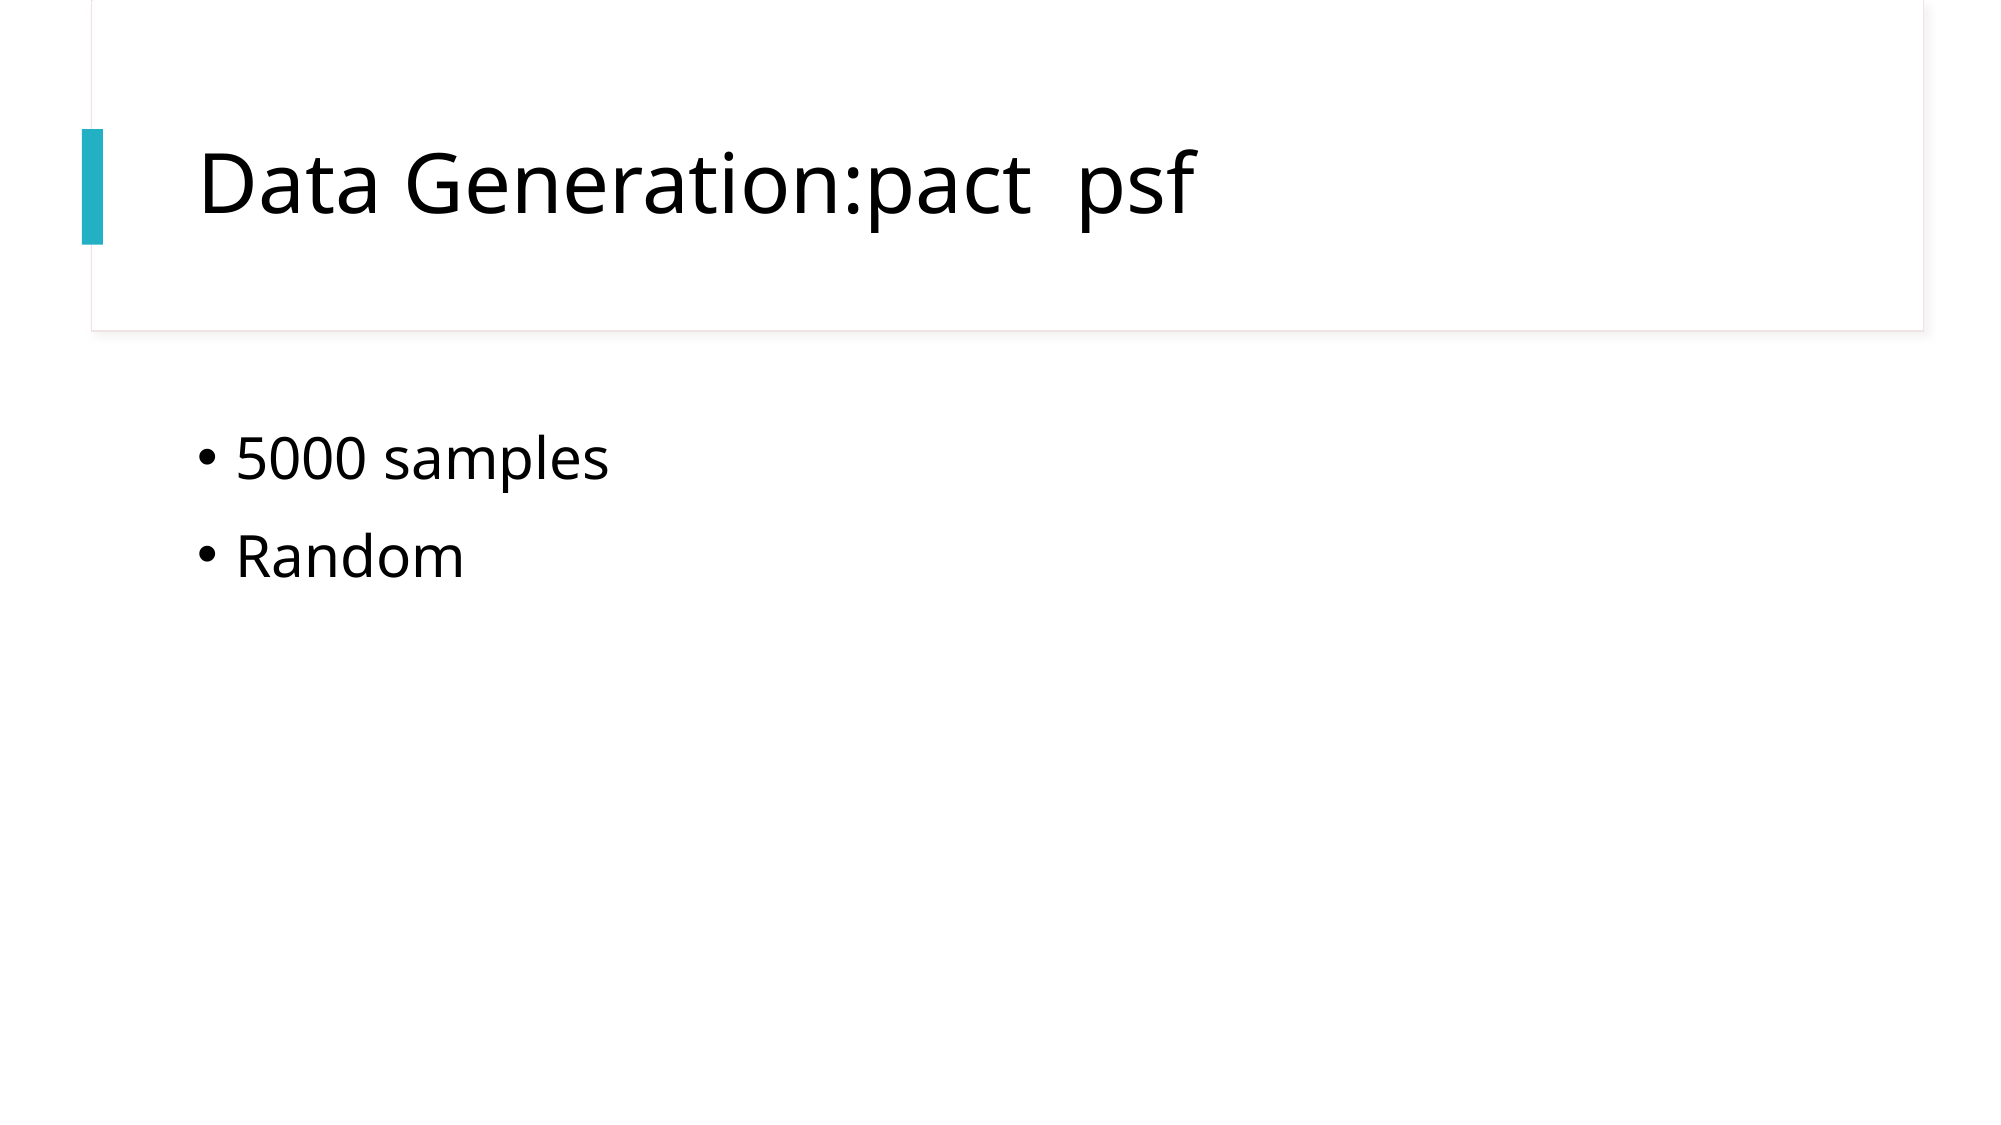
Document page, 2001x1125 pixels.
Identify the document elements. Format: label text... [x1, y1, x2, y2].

list 5000 samples Random [183, 406, 1851, 1013]
title Data Generation:pact psf [183, 90, 1851, 284]
